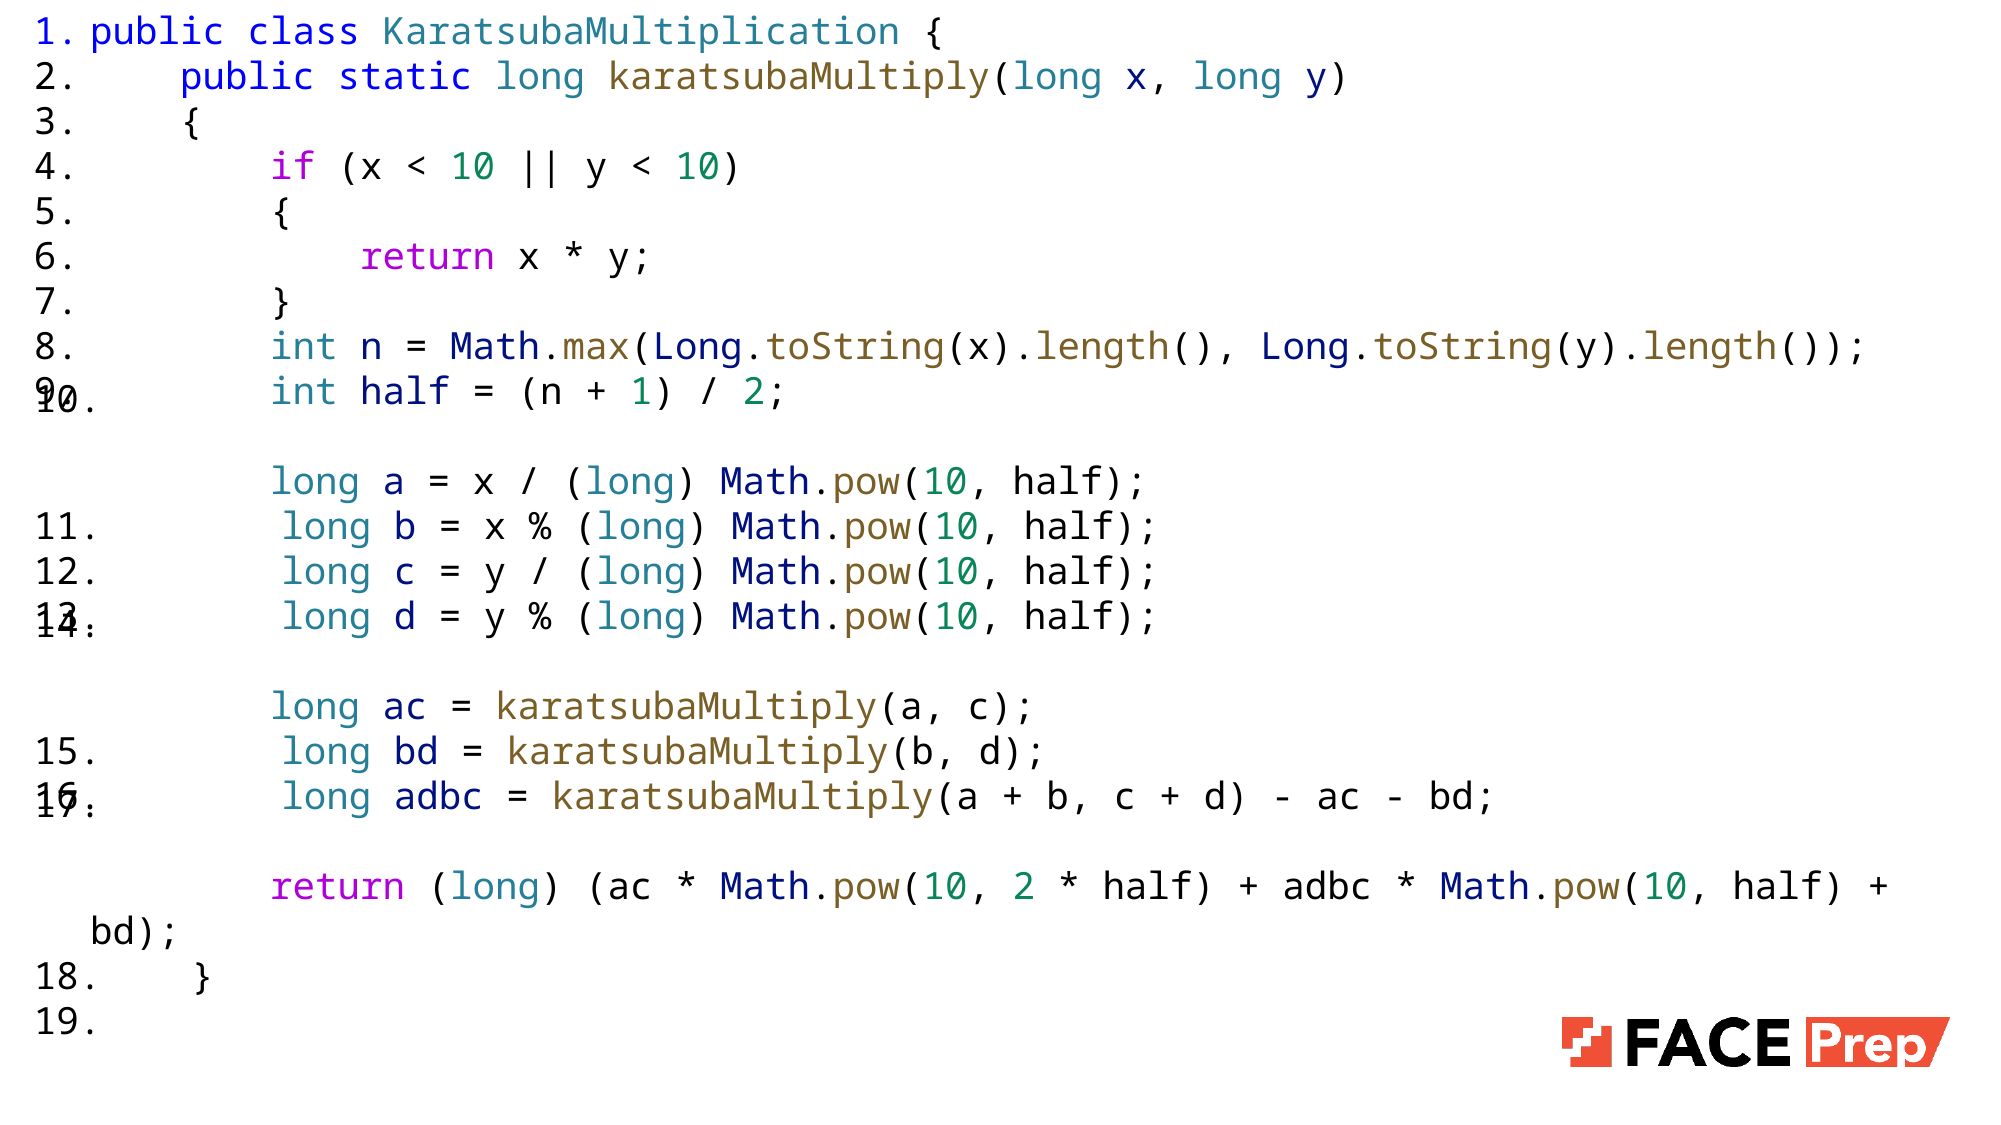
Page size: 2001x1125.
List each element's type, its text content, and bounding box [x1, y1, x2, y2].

text_box public class KaratsubaMultiplication { public static long karatsubaMultiply(long x, long y) { if (x < 10 || y < 10) { return x * y; } int n = Math.max(Long.toString(x).length(), Long.toString(y).length()); int half = (n + 1) / 2; long a = x / (long) Math.pow(10, half); long b = x % (long) Math.pow(10, half); long c = y / (long) Math.pow(10, half); long d = y % (long) Math.pow(10, half); long ac = karatsubaMultiply(a, c); long bd = karatsubaMultiply(b, d); long adbc = karatsubaMultiply(a + b, c + d) - ac - bd; return (long) (ac * Math.pow(10, 2 * half) + adbc * Math.pow(10, half) + bd); } [18, 0, 1972, 1050]
picture [1562, 1017, 1950, 1067]
